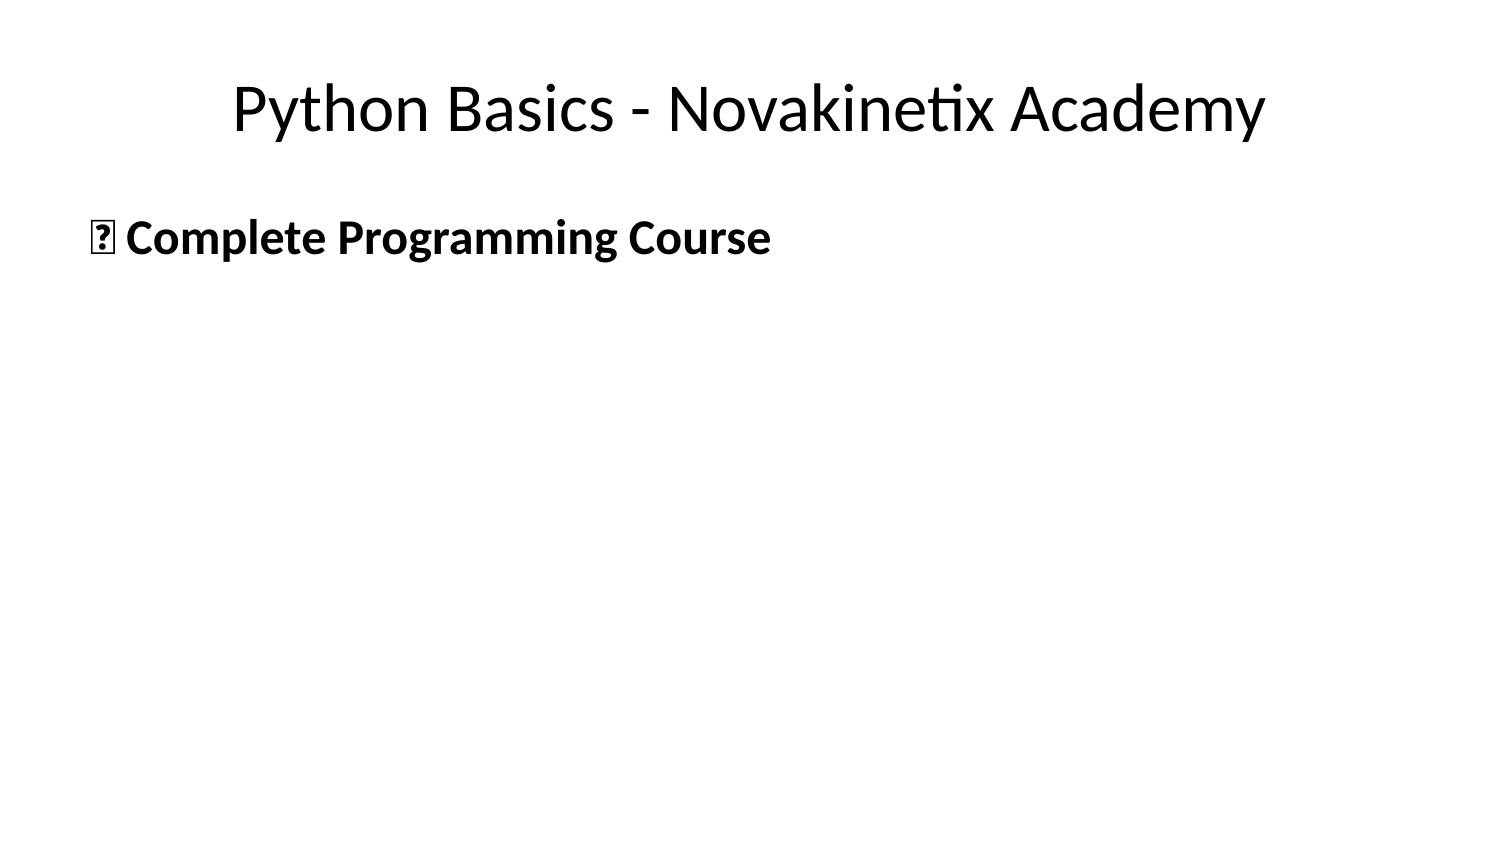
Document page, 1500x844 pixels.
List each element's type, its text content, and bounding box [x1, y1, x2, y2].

title Python Basics - Novakinetix Academy [75, 33, 1425, 175]
list 🐍 Complete Programming Course [75, 196, 1425, 754]
